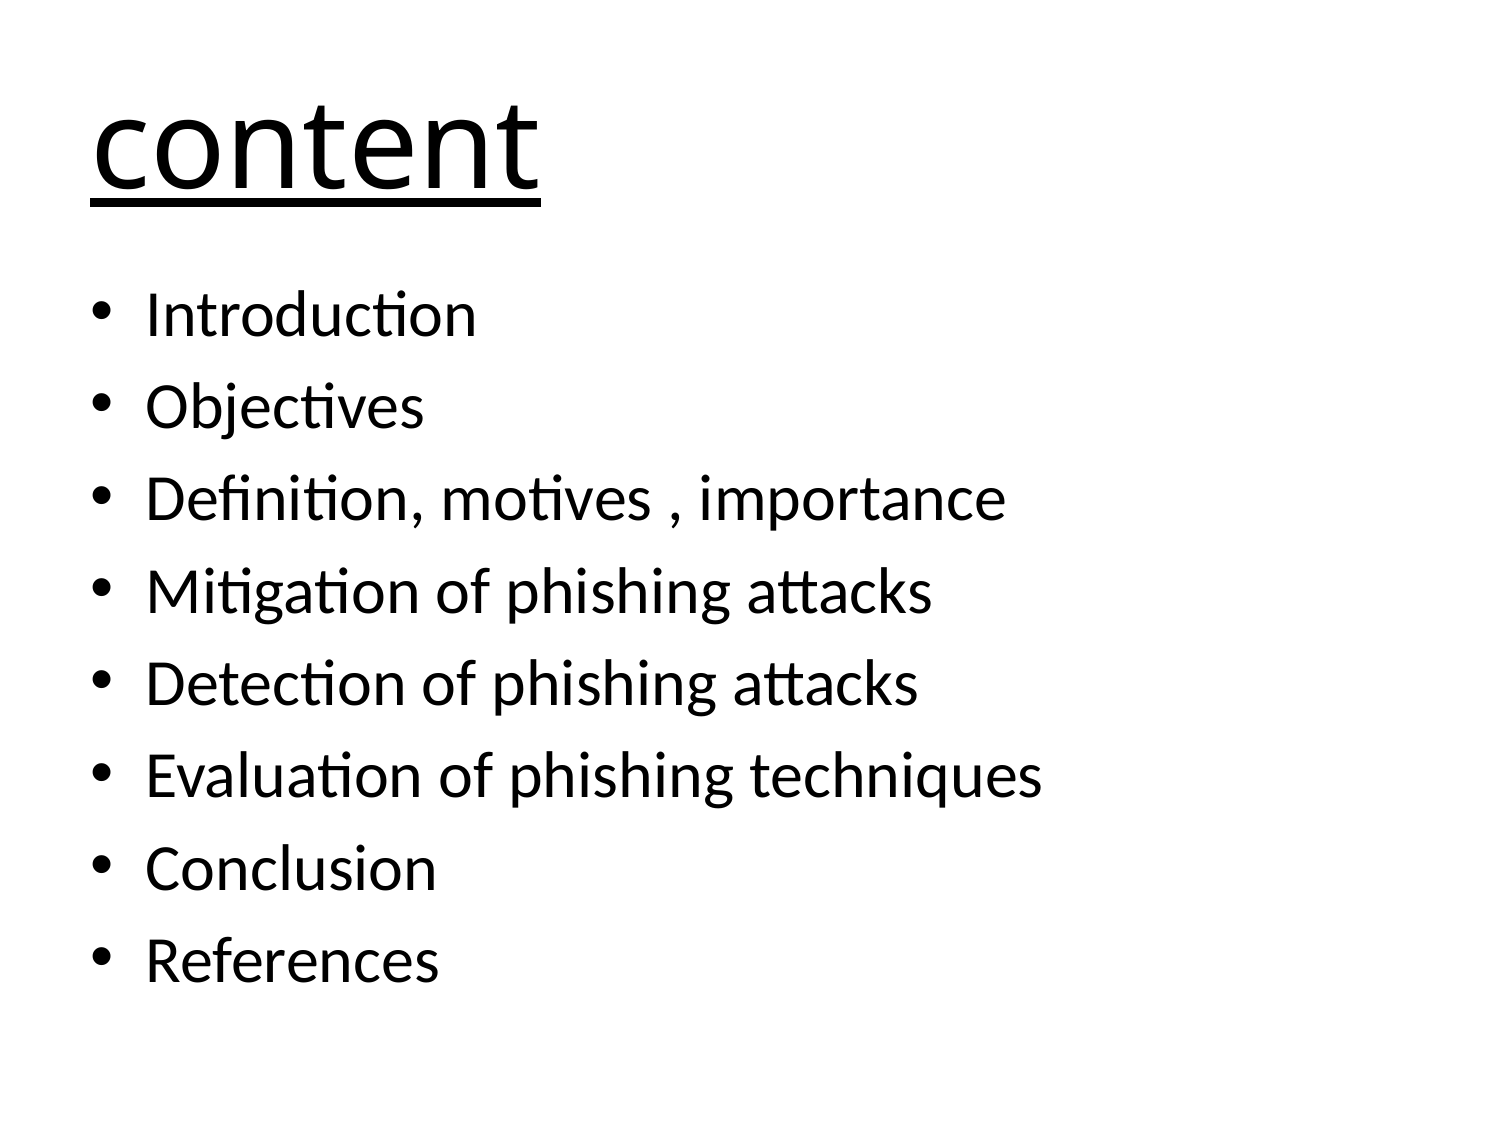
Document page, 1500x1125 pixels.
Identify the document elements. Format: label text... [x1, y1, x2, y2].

list Introduction Objectives Definition, motives , importance Mitigation of phishing attacks Detection of phishing attacks Evaluation of phishing techniques Conclusion References [75, 262, 1425, 1005]
title content [75, 45, 1425, 233]
